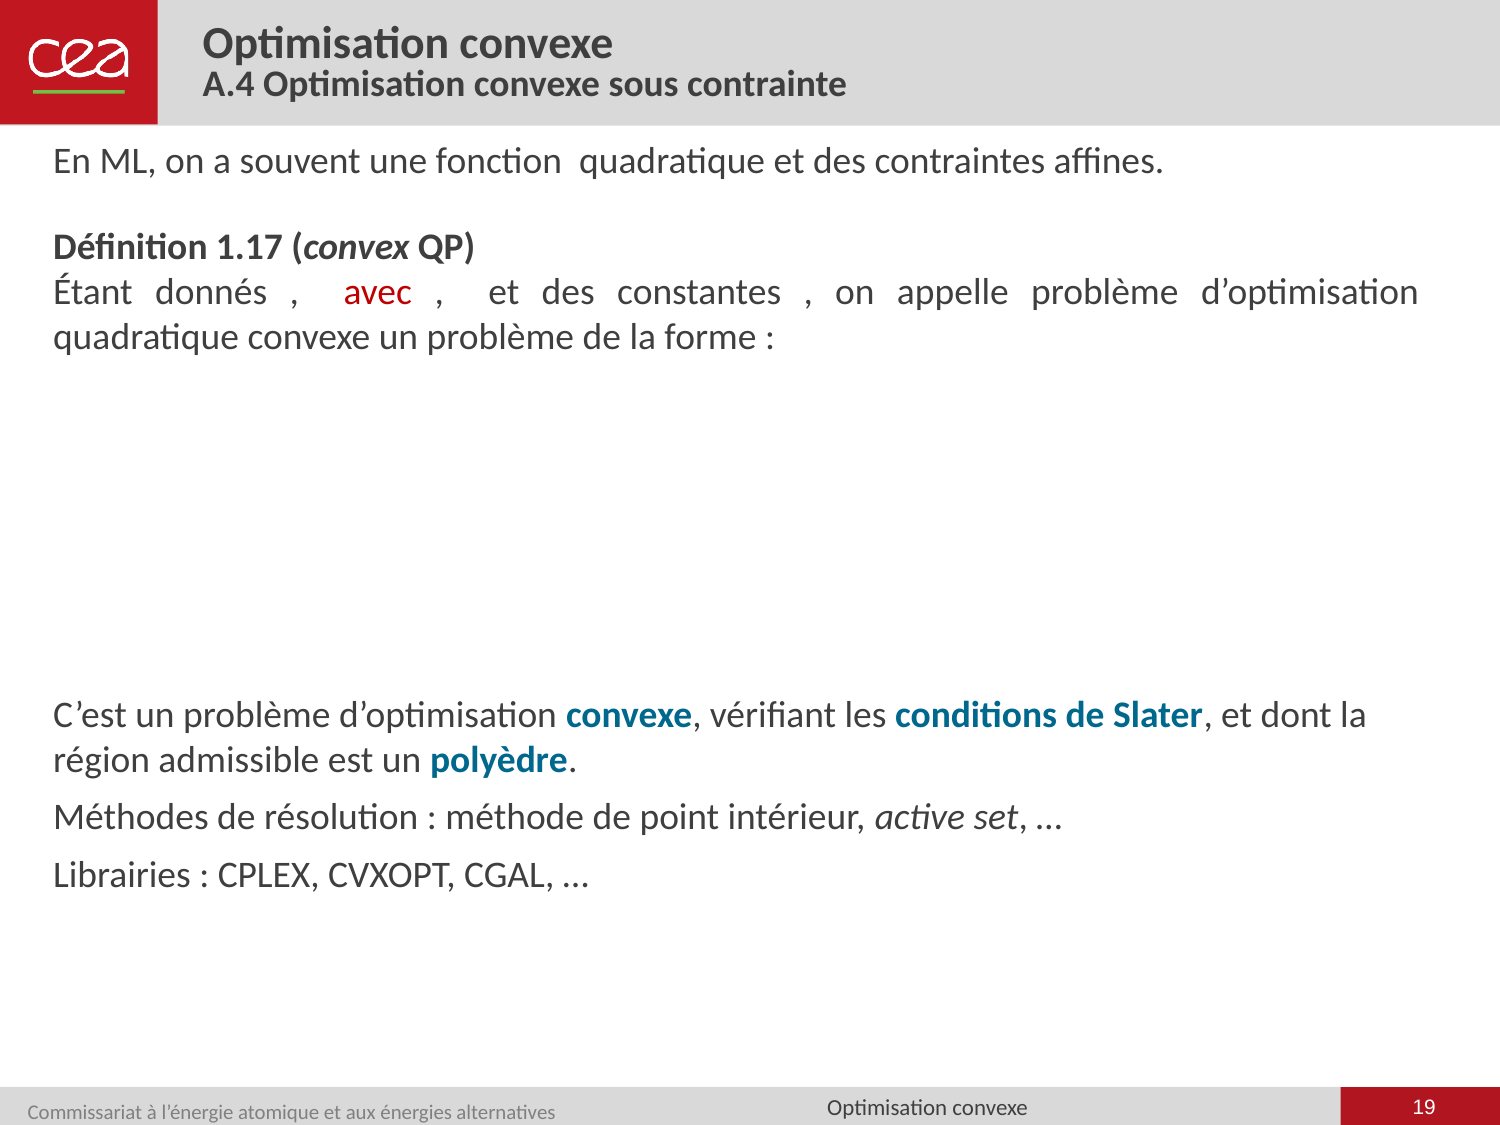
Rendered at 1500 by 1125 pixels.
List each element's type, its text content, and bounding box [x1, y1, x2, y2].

text_box C’est un problème d’optimisation convexe, vérifiant les conditions de Slater, et dont la région admissible est un polyèdre. Méthodes de résolution : méthode de point intérieur, active set, … Librairies : CPLEX, CVXOPT, CGAL, … [32, 679, 1442, 906]
title Optimisation convexe A.4 Optimisation convexe sous contrainte [181, 14, 1460, 113]
picture [27, 36, 129, 94]
slide_number 19 [1372, 1093, 1476, 1119]
